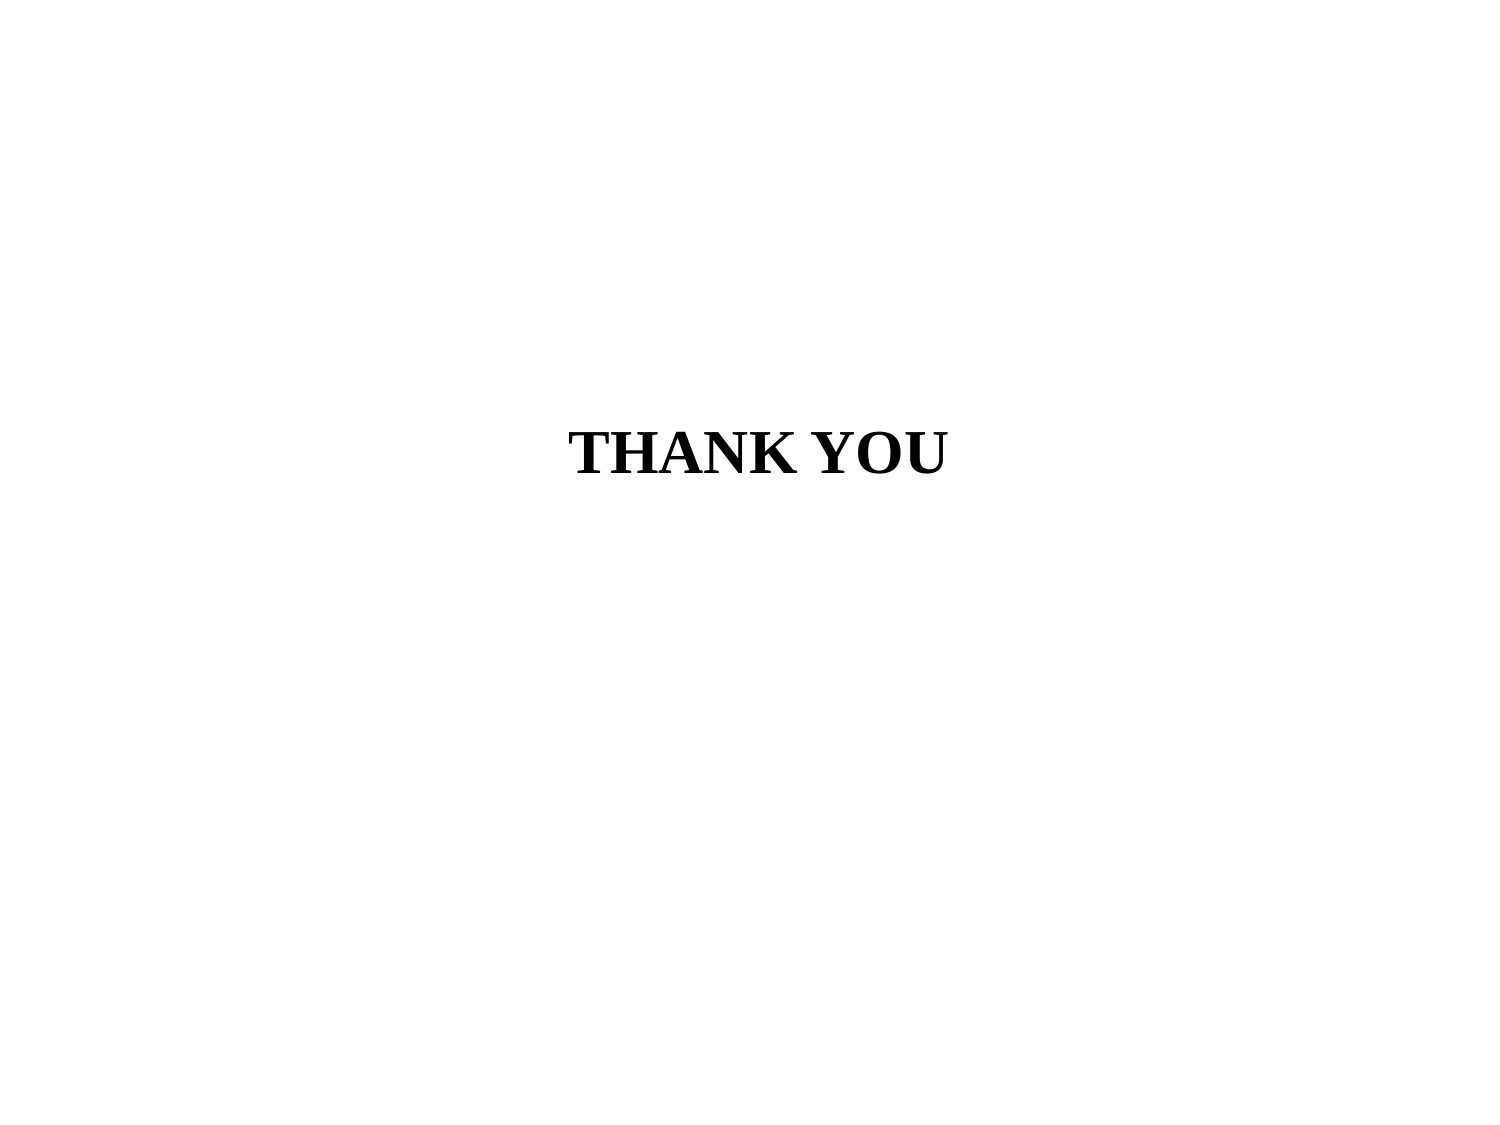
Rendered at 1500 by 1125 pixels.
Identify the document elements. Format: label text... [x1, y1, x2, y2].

list THANK YOU [253, 403, 1266, 525]
